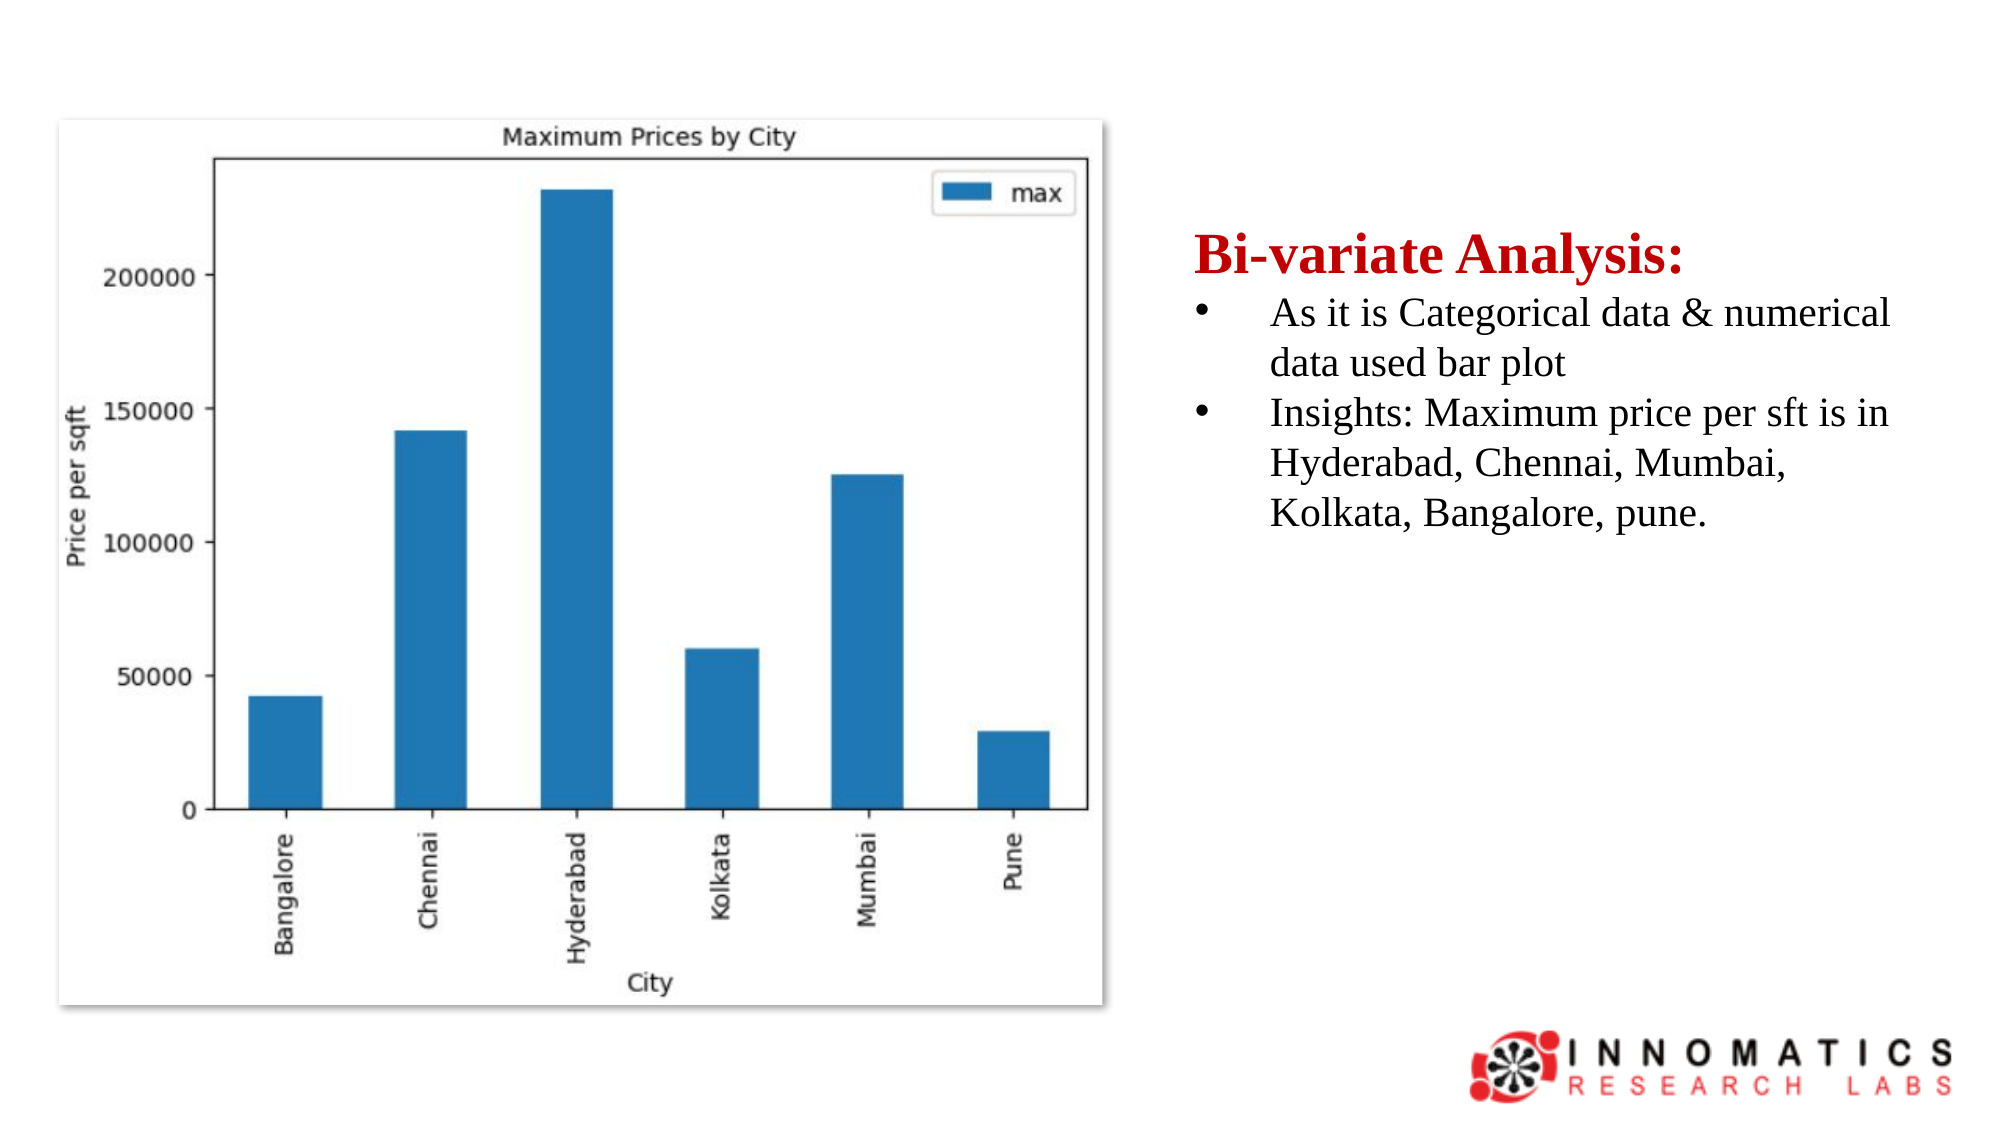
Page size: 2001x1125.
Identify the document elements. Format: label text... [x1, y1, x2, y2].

text_box Bi-variate Analysis: As it is Categorical data & numerical data used bar plot Insights: Maximum price per sft is in Hyderabad, Chennai, Mumbai, Kolkata, Bangalore, pune. [1179, 207, 1907, 818]
picture [1445, 1014, 1975, 1125]
picture [58, 119, 1103, 1005]
